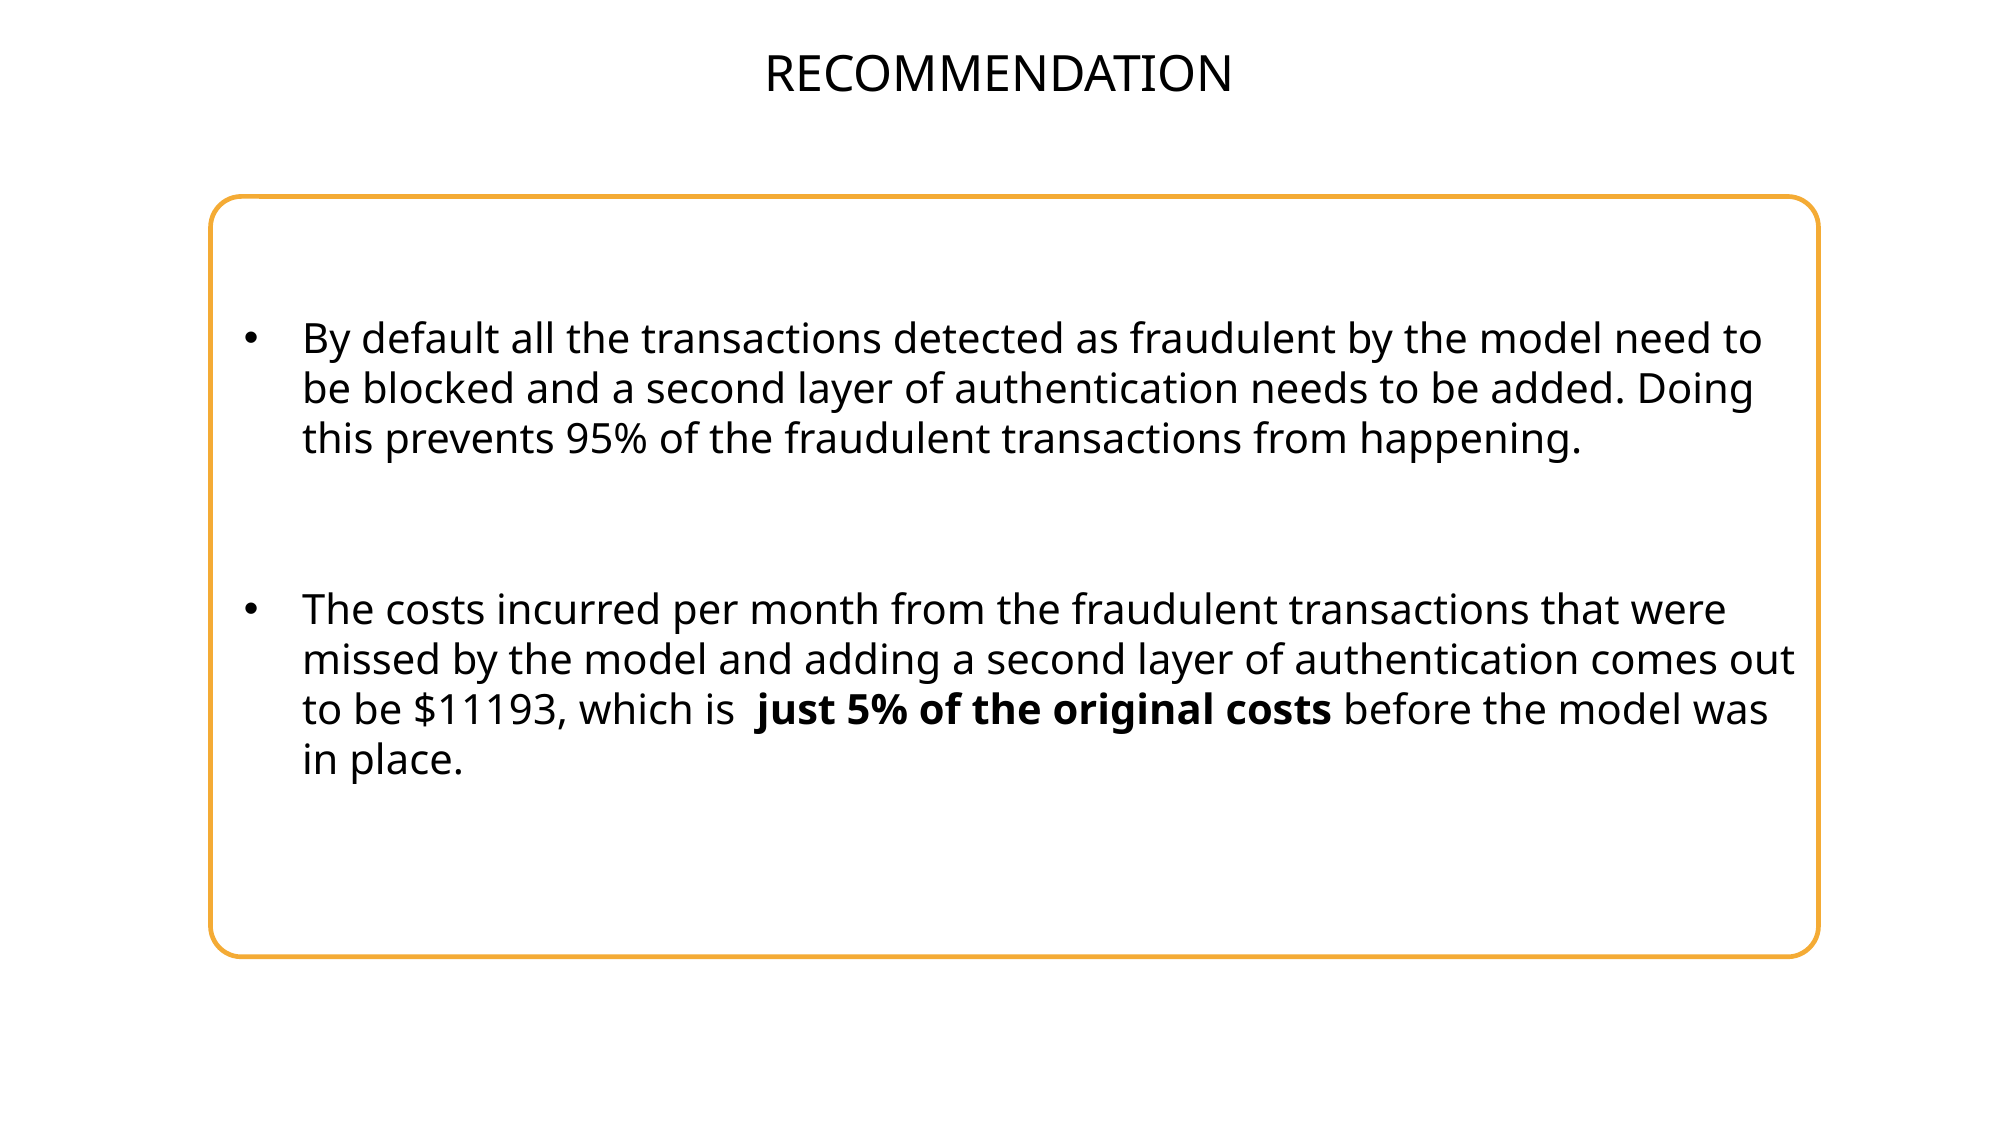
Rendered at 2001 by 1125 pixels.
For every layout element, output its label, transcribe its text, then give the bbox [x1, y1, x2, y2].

text_box RECOMMENDATION [136, 33, 1864, 120]
text_box By default all the transactions detected as fraudulent by the model need to be blocked and a second layer of authentication needs to be added. Doing this prevents 95% of the fraudulent transactions from happening. The costs incurred per month from the fraudulent transactions that were missed by the model and adding a second layer of authentication comes out to be $11193, which is just 5% of the original costs before the model was in place. [210, 196, 1819, 957]
